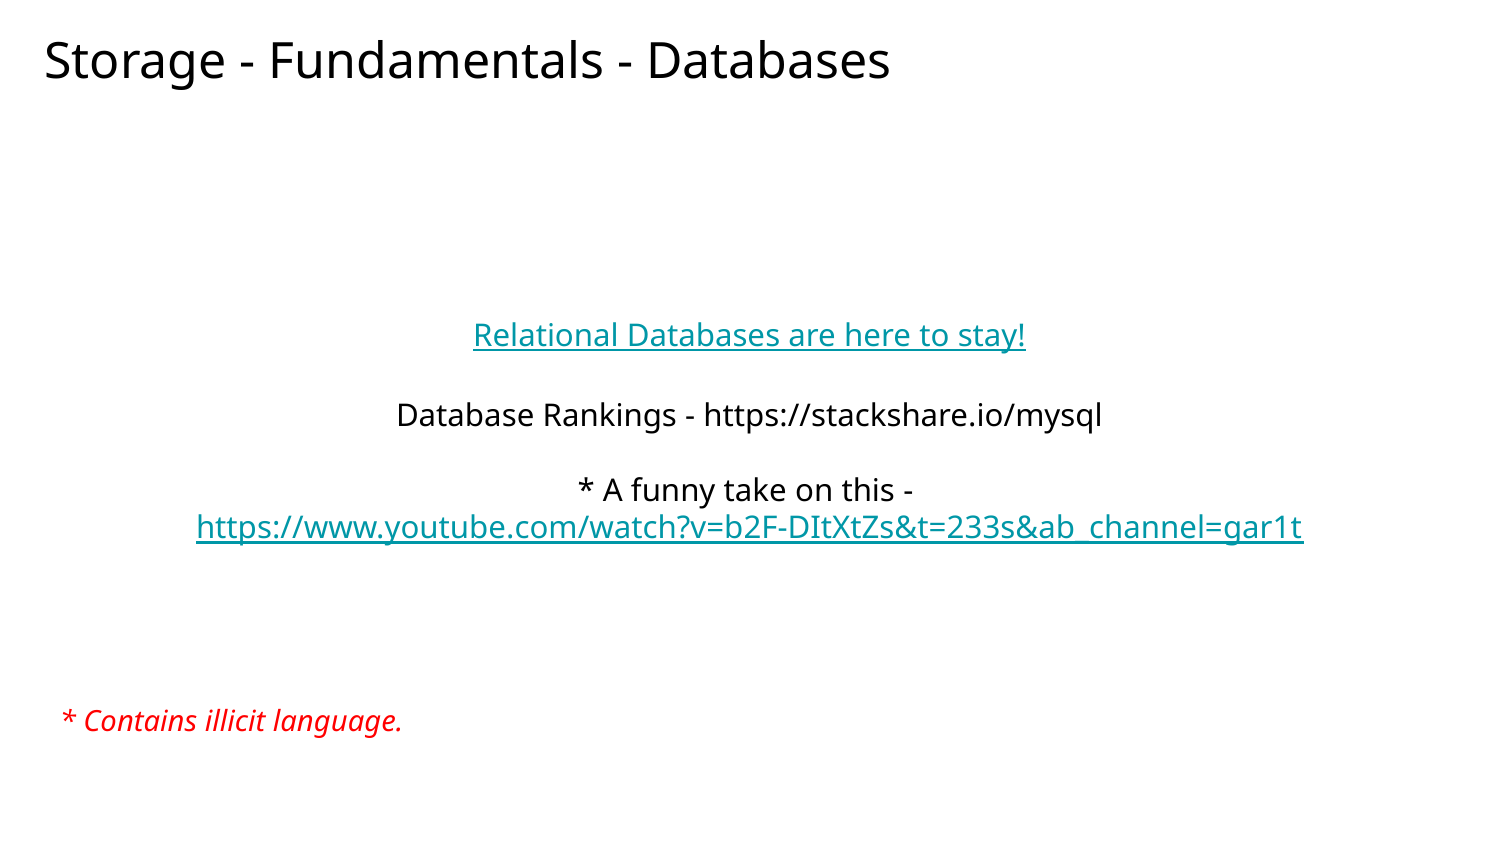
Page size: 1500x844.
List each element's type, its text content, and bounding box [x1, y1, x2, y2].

text_box Relational Databases are here to stay! Database Rankings - https://stackshare.io/mysql * A funny take on this - https://www.youtube.com/watch?v=b2F-DItXtZs&t=233s&ab_channel=gar1t [29, 300, 1471, 554]
title Storage - Fundamentals - Databases [29, 8, 1427, 104]
text_box * Contains illicit language. [44, 687, 1451, 801]
